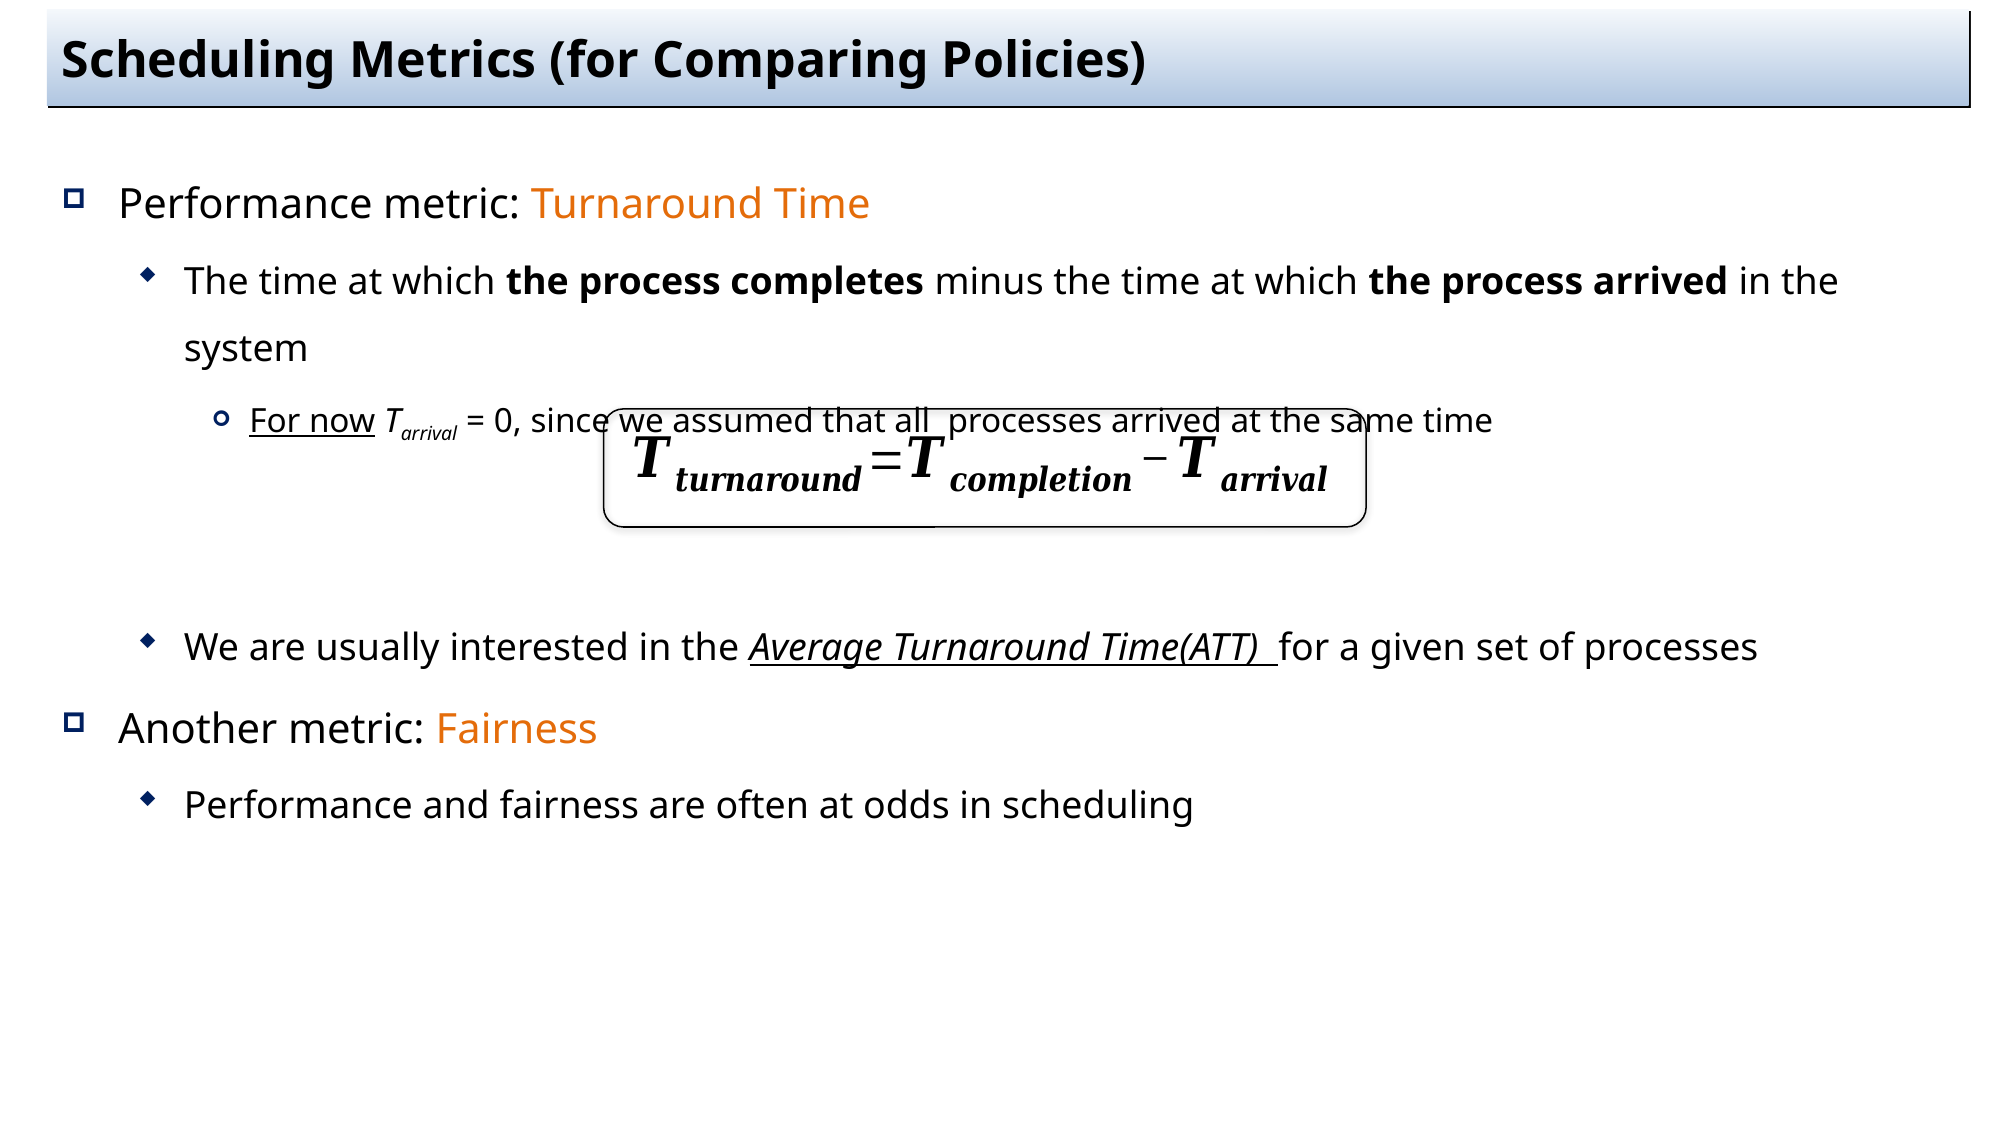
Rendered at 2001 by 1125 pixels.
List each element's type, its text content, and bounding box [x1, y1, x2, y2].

text_box [600, 405, 1370, 531]
list Performance metric: Turnaround Time The time at which the process completes minus the time at which the process arrived in the system For now Tarrival = 0, since we assumed that all processes arrived at the same time We are usually interested in the Average Turnaround Time(ATT) for a given set of processes Another metric: Fairness Performance and fairness are often at odds in scheduling [46, 144, 1969, 1048]
title Scheduling Metrics (for Comparing Policies) [46, 8, 1969, 106]
